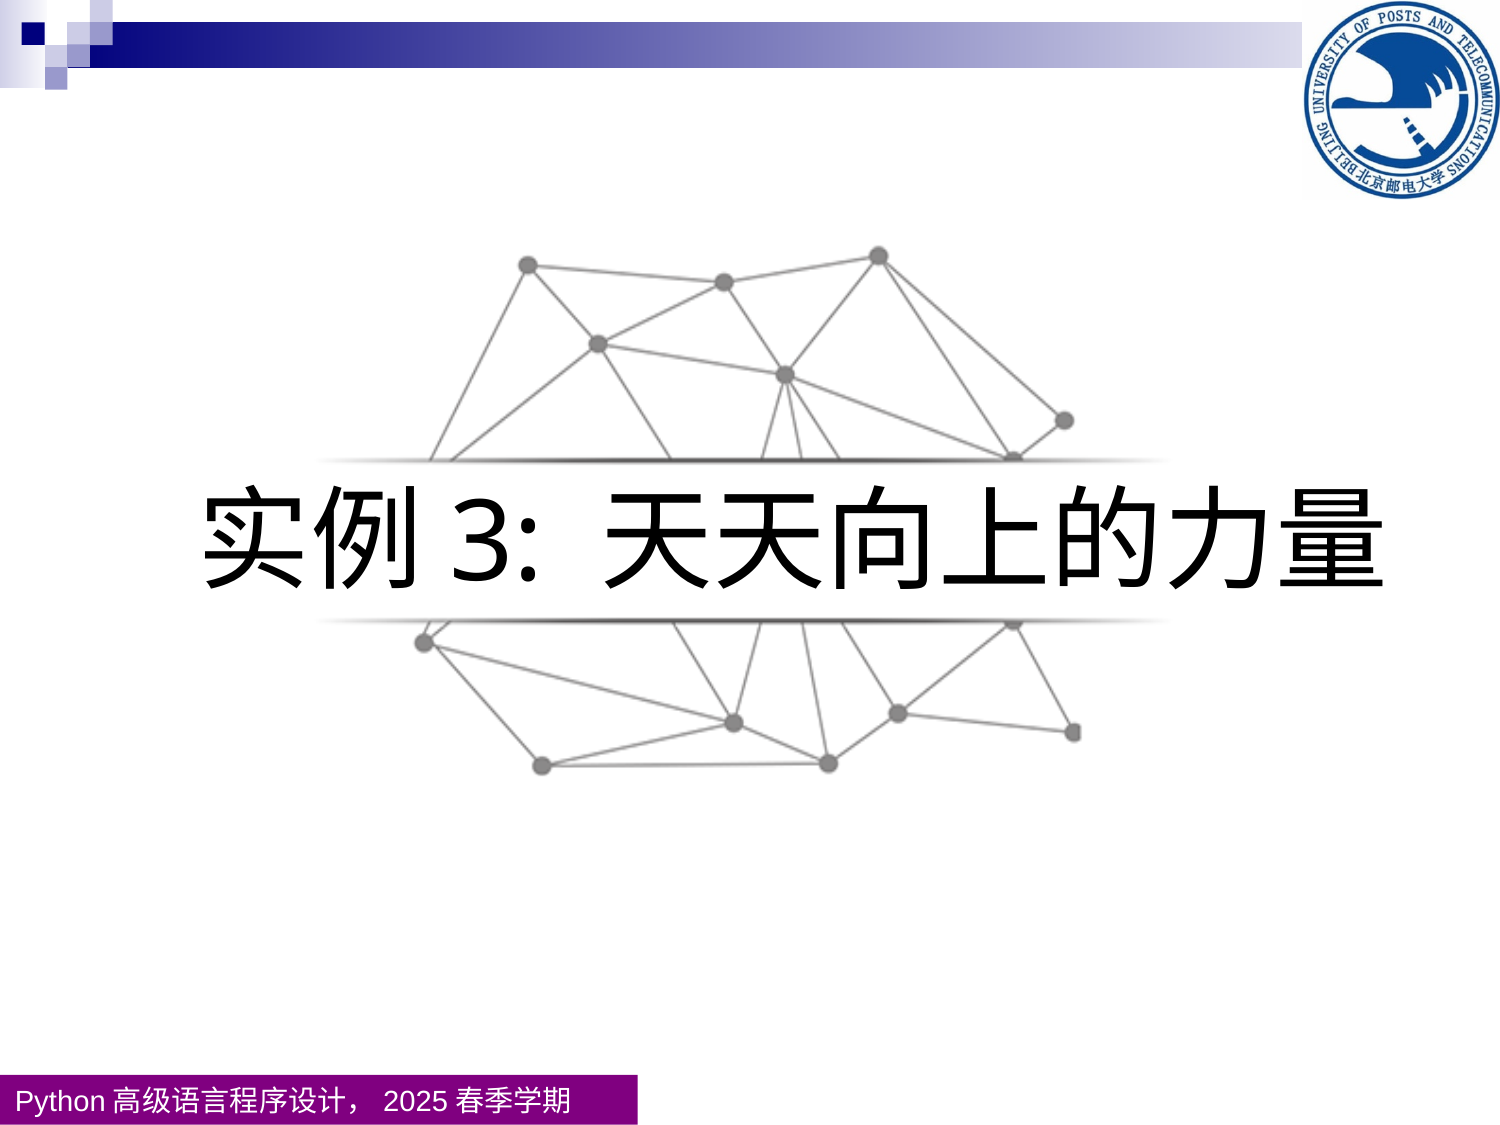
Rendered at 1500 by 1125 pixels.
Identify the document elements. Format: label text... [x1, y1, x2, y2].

picture [182, 214, 1254, 858]
picture [1302, 0, 1500, 200]
text_box 实例3: 天天向上的力量 [1257, 460, 1459, 611]
